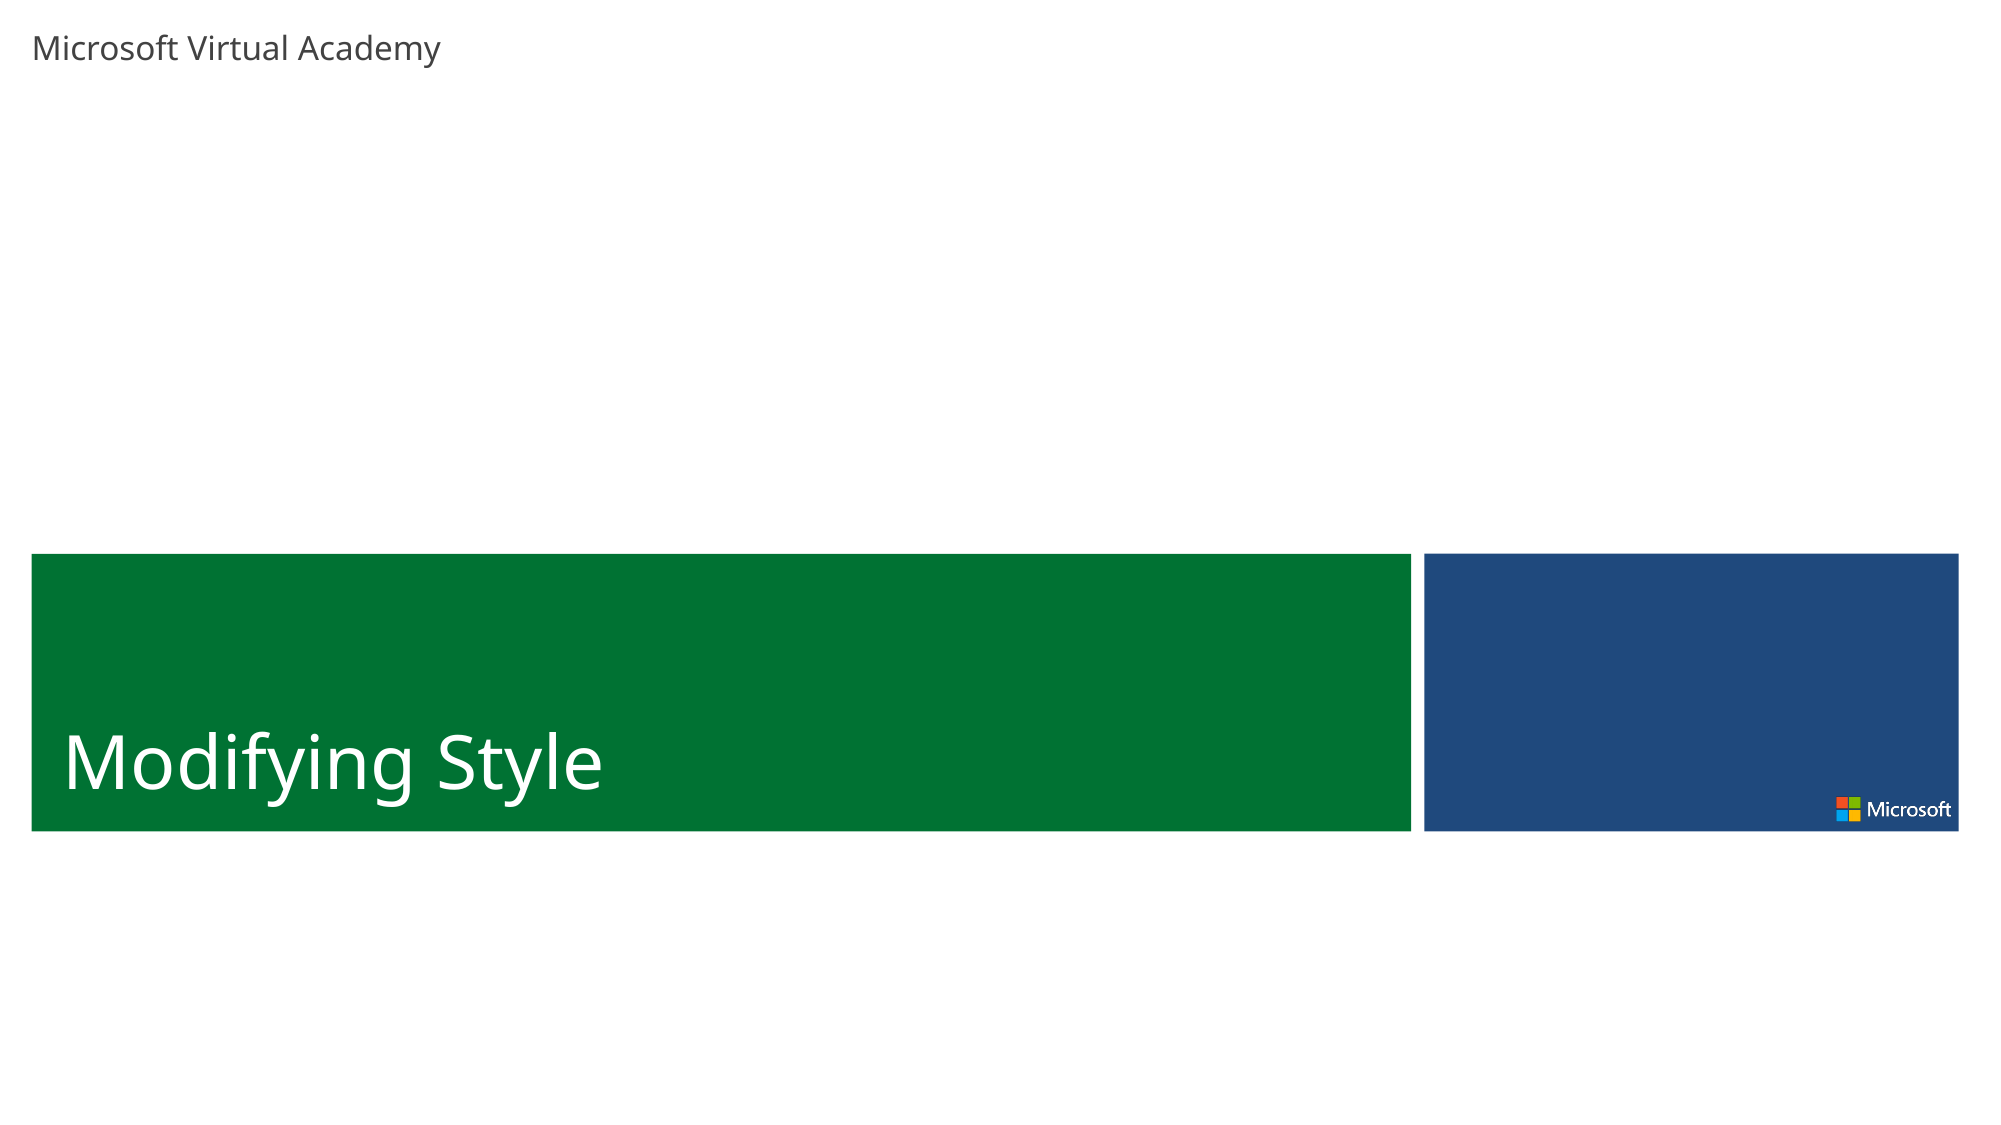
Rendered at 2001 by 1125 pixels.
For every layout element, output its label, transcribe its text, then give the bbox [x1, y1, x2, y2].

list Modifying Style [47, 568, 1396, 813]
picture [1834, 790, 1956, 827]
